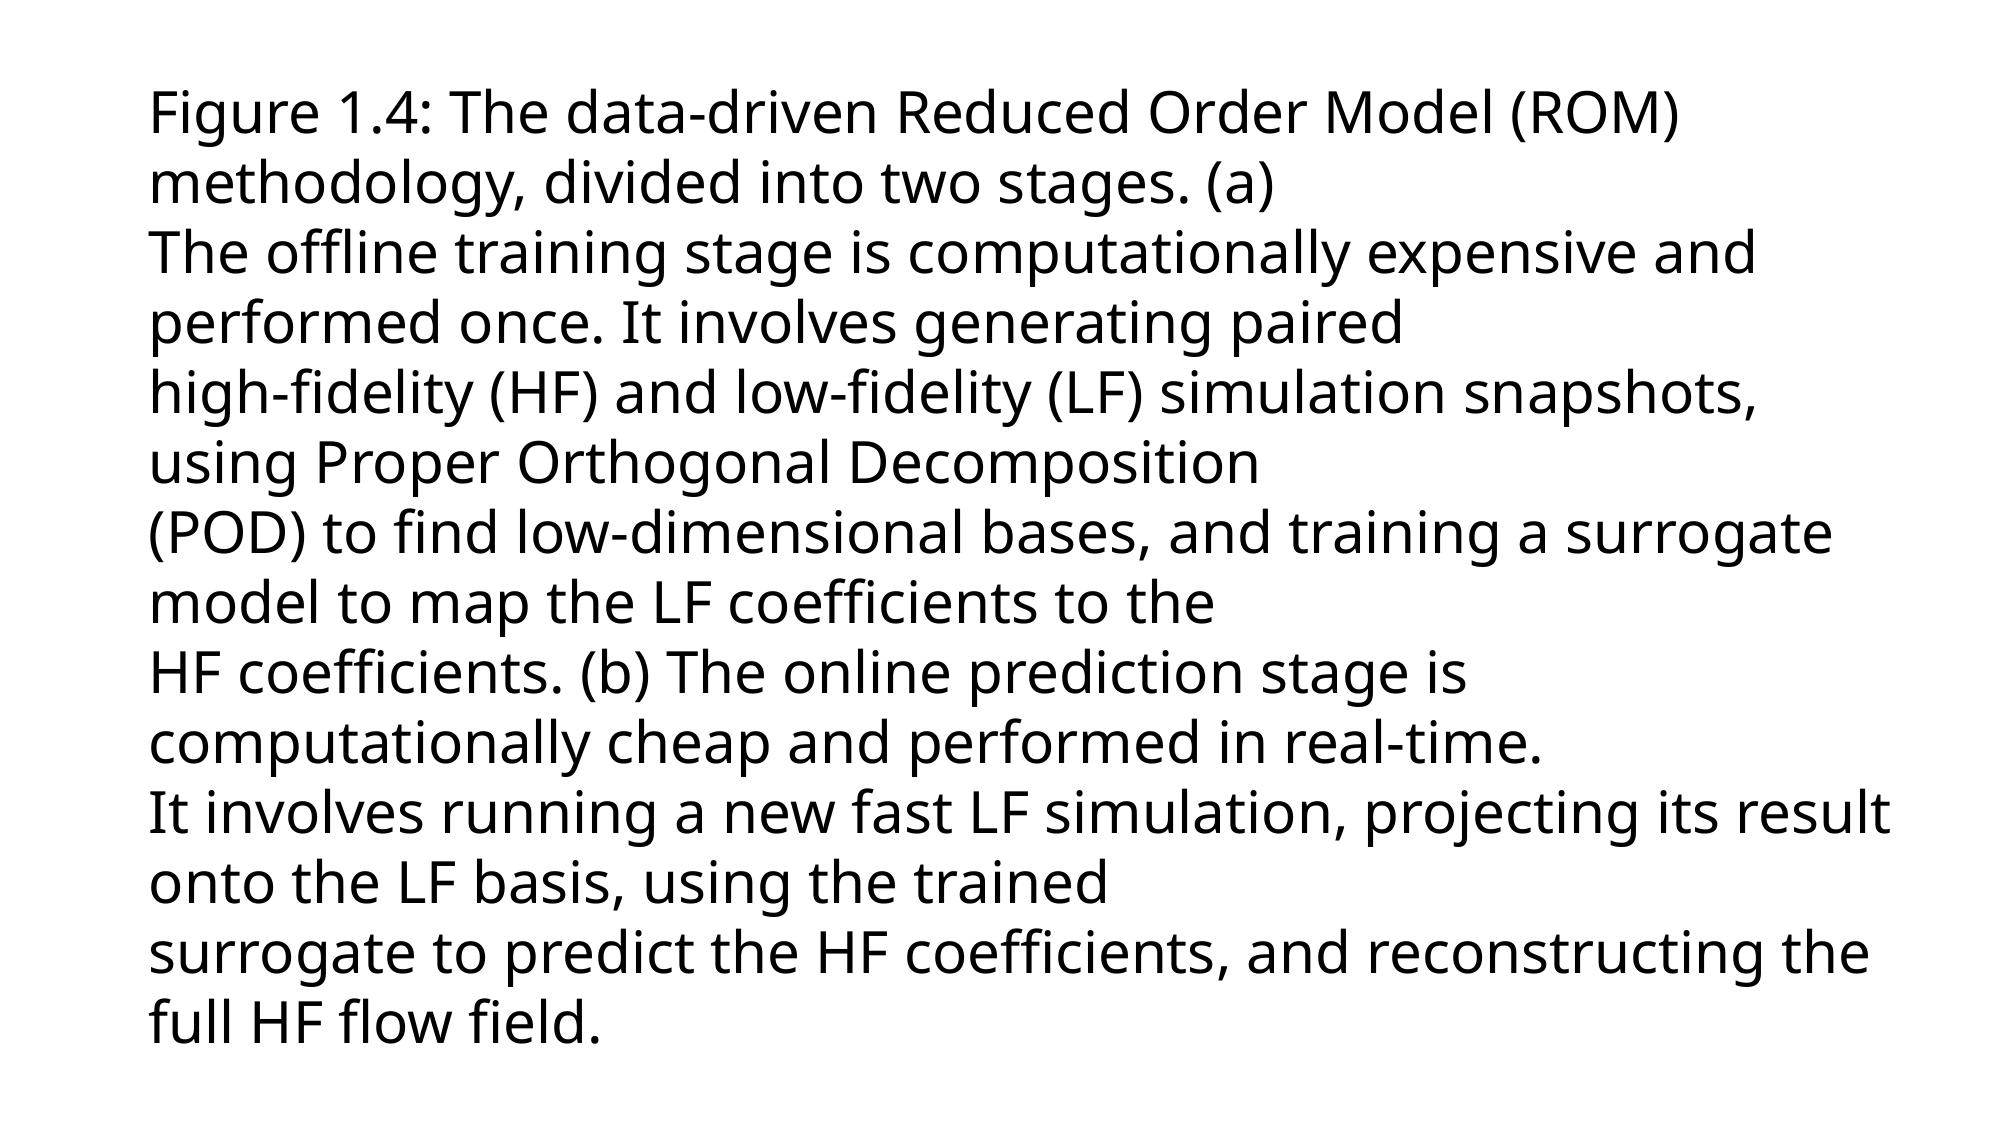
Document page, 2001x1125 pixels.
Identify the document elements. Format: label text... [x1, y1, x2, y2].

text_box Figure 1.4: The data-driven Reduced Order Model (ROM) methodology, divided into two stages. (a) The offline training stage is computationally expensive and performed once. It involves generating paired high-fidelity (HF) and low-fidelity (LF) simulation snapshots, using Proper Orthogonal Decomposition (POD) to find low-dimensional bases, and training a surrogate model to map the LF coefficients to the HF coefficients. (b) The online prediction stage is computationally cheap and performed in real-time. It involves running a new fast LF simulation, projecting its result onto the LF basis, using the trained surrogate to predict the HF coefficients, and reconstructing the full HF flow field. [133, 67, 1922, 1063]
